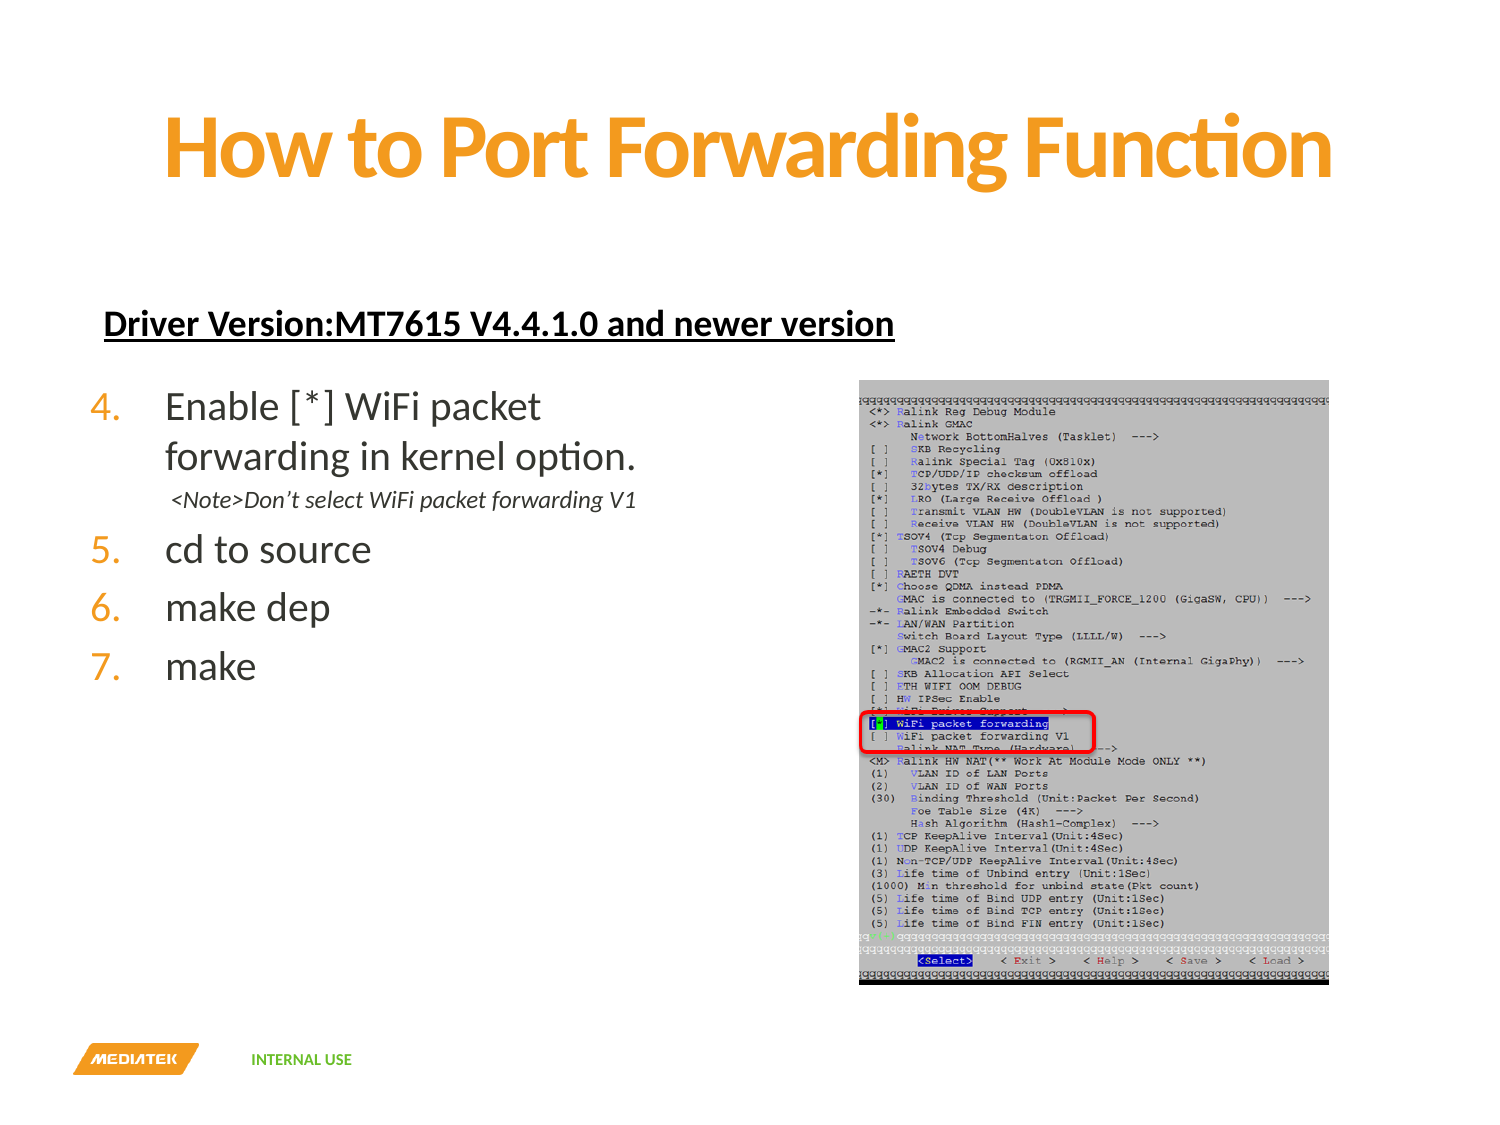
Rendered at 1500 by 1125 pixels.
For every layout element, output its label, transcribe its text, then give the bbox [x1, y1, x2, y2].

list Enable [*] WiFi packet forwarding in kernel option. <Note>Don’t select WiFi packet forwarding V1 cd to source make dep make [75, 370, 738, 988]
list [850, 370, 1337, 988]
picture [73, 1043, 199, 1075]
list Driver Version:MT7615 V4.4.1.0 and newer version [88, 267, 1282, 352]
title How to Port Forwarding Function [75, 99, 1425, 287]
